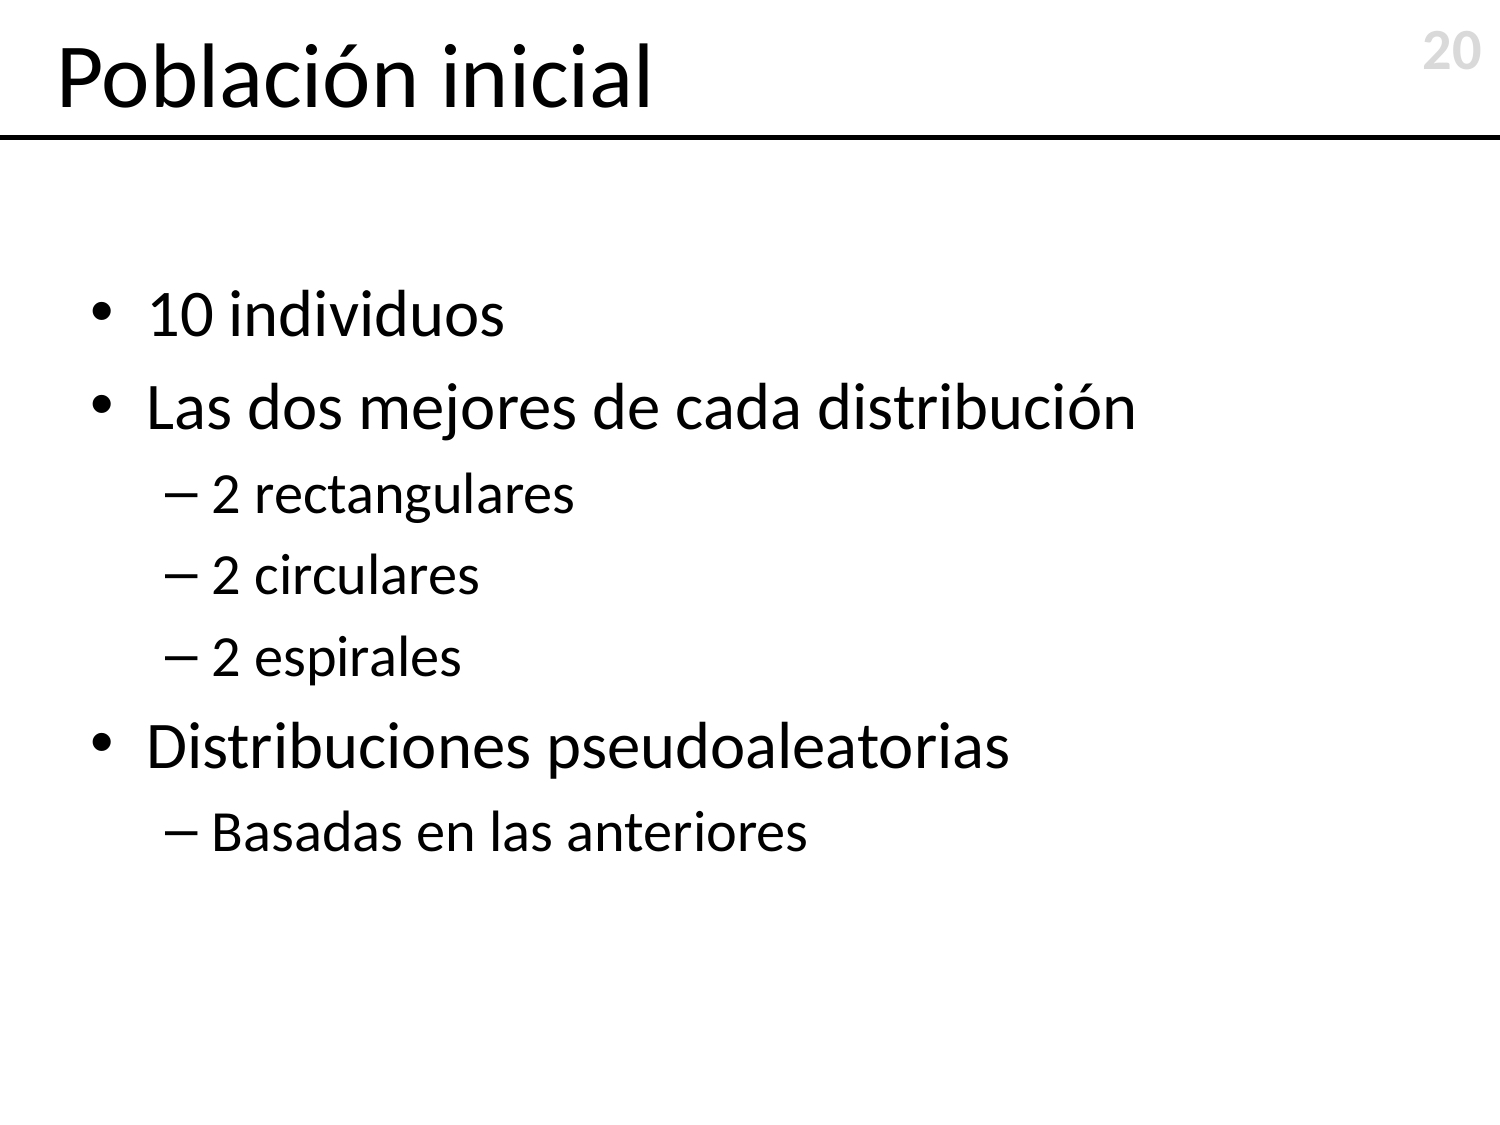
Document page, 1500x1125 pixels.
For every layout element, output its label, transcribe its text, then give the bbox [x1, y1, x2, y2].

title Población inicial [41, 7, 1459, 135]
list 10 individuos Las dos mejores de cada distribución 2 rectangulares 2 circulares 2 espirales Distribuciones pseudoaleatorias Basadas en las anteriores [75, 262, 1425, 1005]
text_box 20 [1401, 4, 1497, 89]
